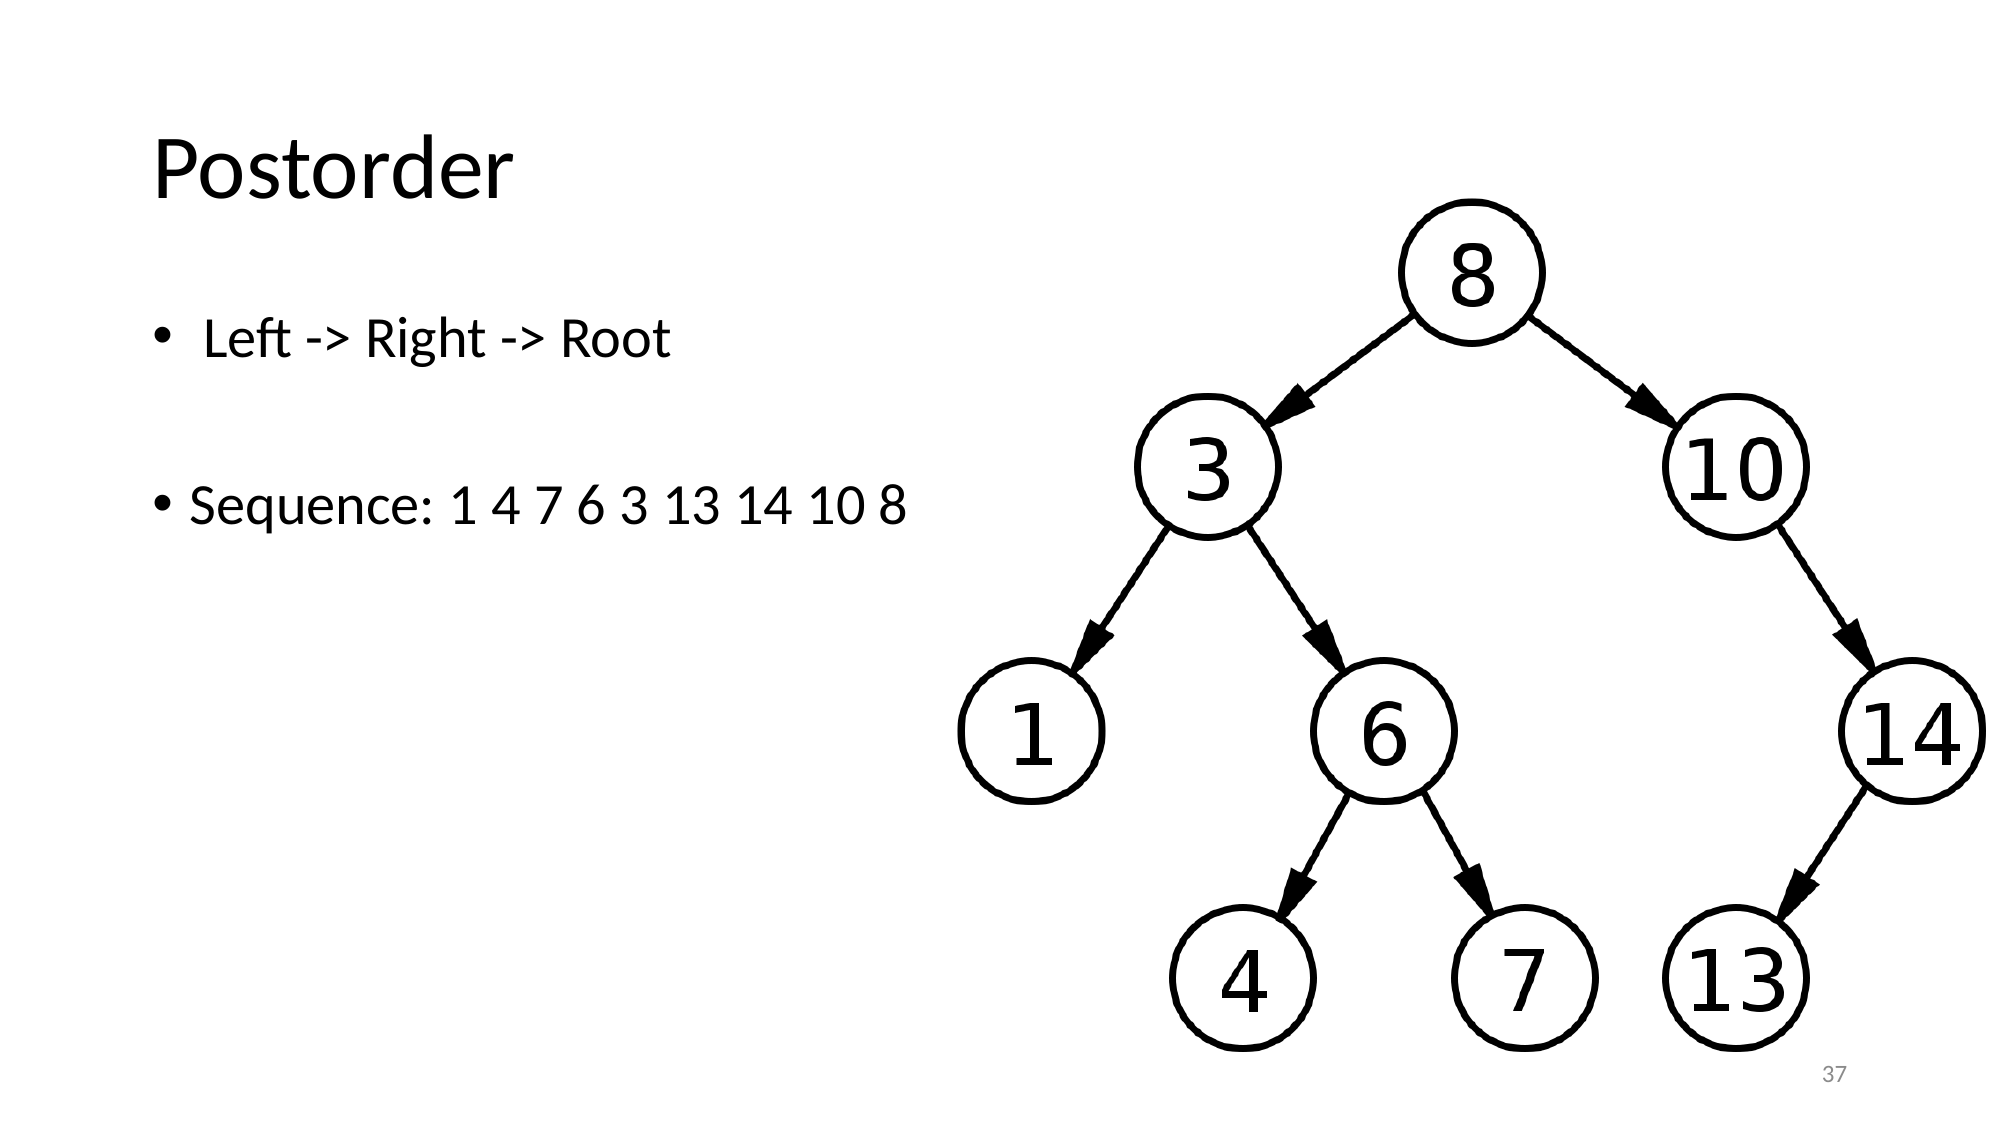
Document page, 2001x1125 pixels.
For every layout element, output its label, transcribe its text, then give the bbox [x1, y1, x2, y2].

list Left -> Right -> Root Sequence: 1 4 7 6 3 13 14 10 8 [137, 299, 943, 1014]
slide_number 37 [1412, 1066, 1863, 1103]
title Postorder [137, 59, 1863, 278]
picture [943, 184, 2000, 1066]
